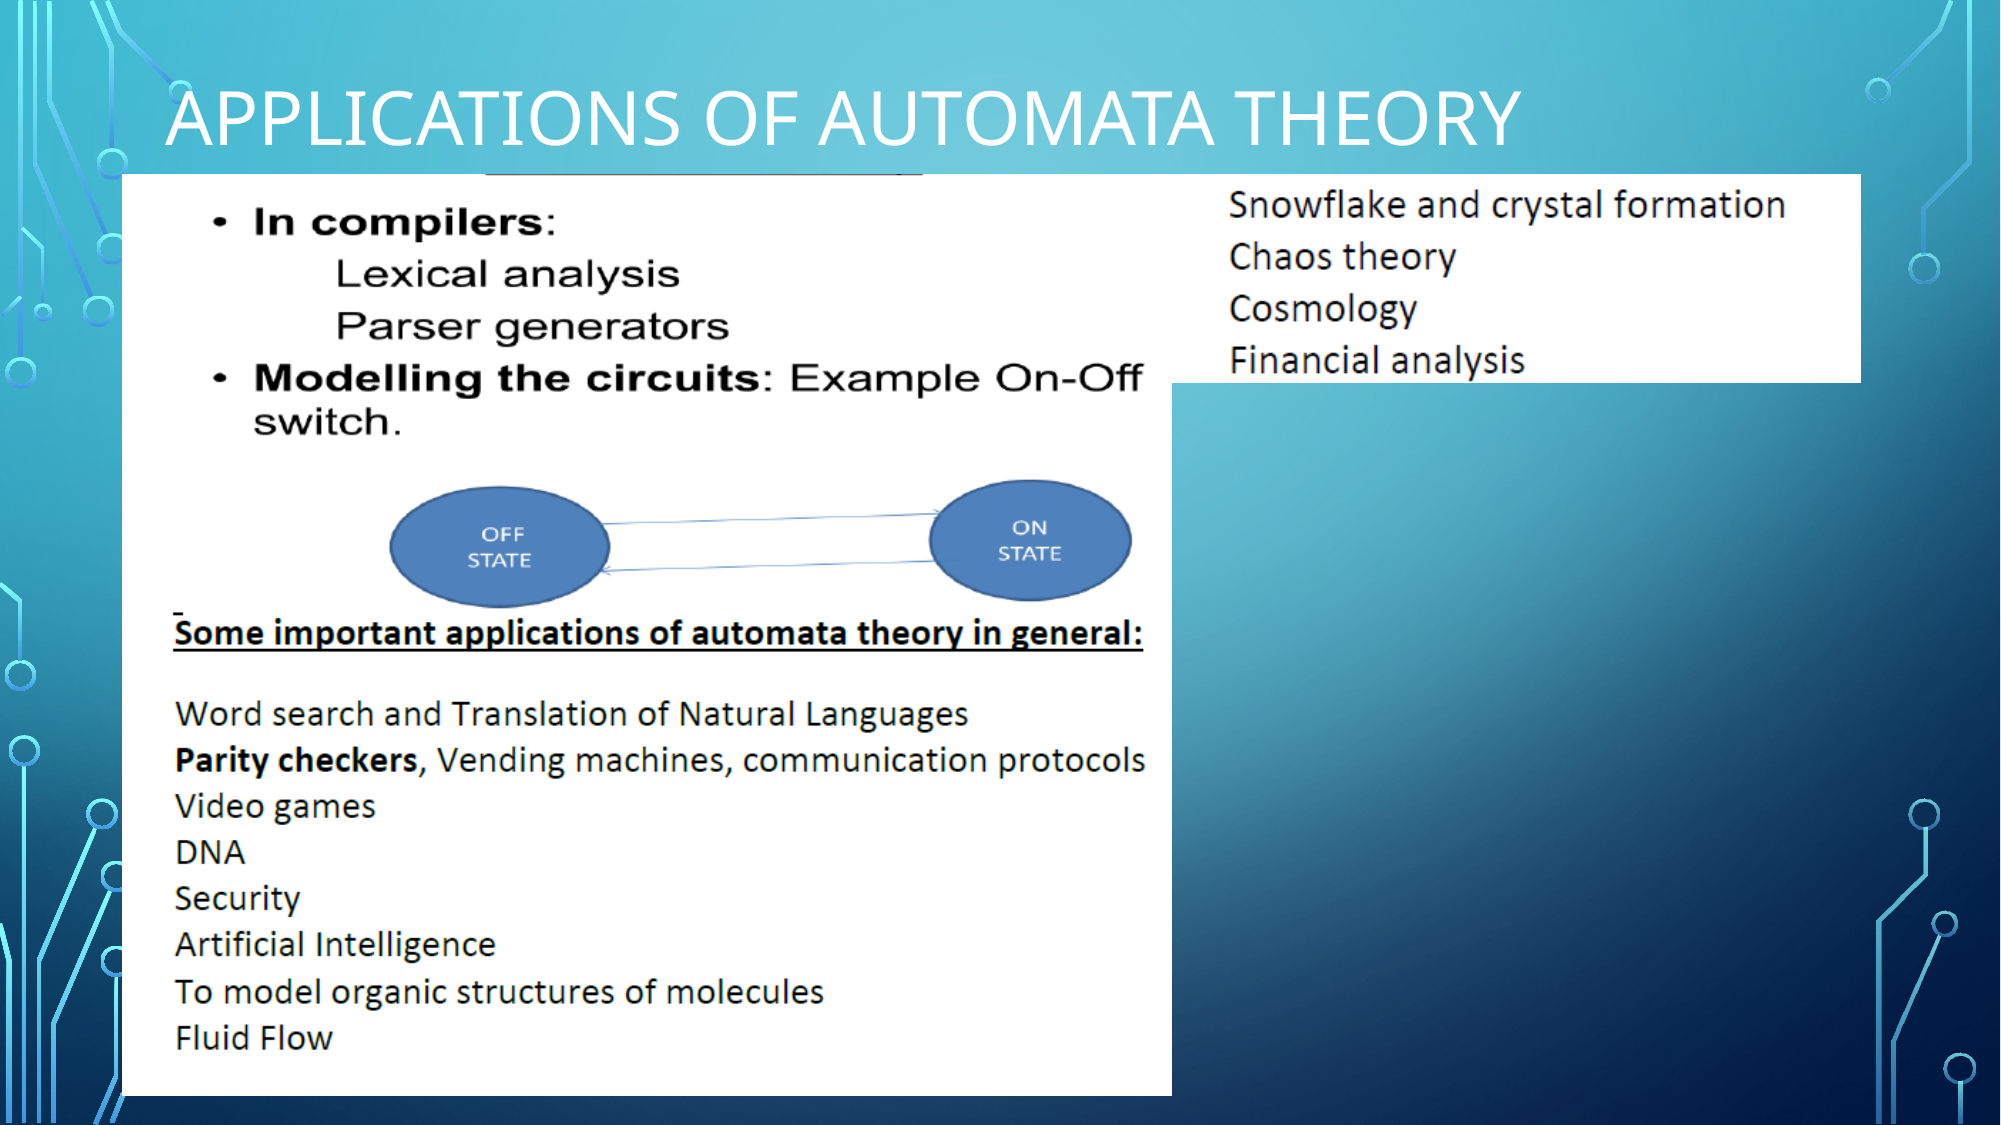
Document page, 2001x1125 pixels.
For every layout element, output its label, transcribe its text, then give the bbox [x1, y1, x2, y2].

picture [122, 174, 1861, 1097]
title Applications of automata theory [150, 0, 1776, 174]
